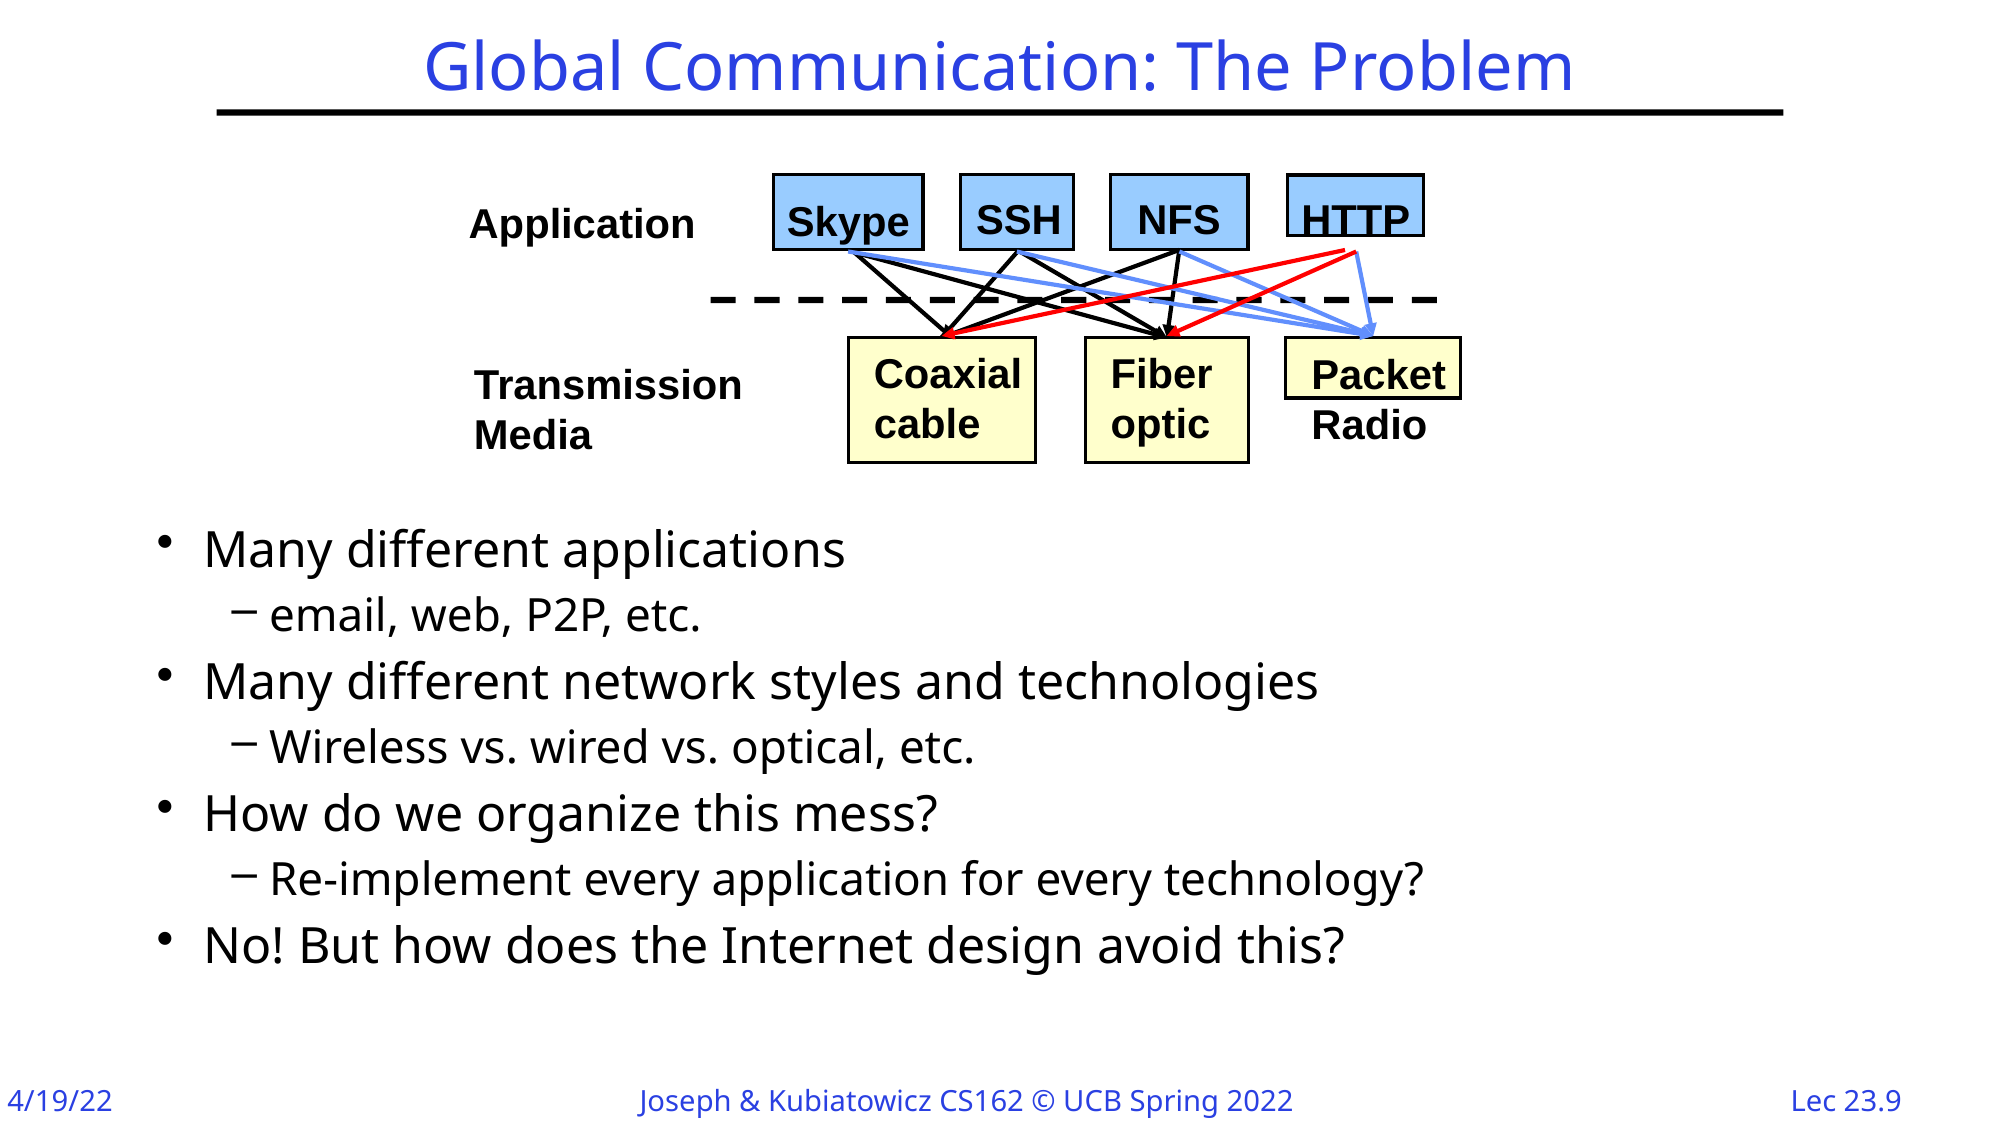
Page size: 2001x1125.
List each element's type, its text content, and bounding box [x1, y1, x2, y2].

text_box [847, 251, 938, 337]
text_box [848, 348, 1036, 463]
list Many different applications email, web, P2P, etc. Many different network styles and technologies Wireless vs. wired vs. optical, etc. How do we organize this mess? Re-implement every application for every technology? No! But how does the Internet design avoid this? [141, 516, 1892, 1065]
text_box NFS [1122, 184, 1236, 248]
text_box [773, 174, 924, 187]
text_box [941, 249, 1357, 337]
text_box Skype [771, 187, 937, 253]
text_box Fiber optic [1095, 346, 1228, 455]
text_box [1285, 337, 1463, 457]
text_box [1085, 346, 1249, 463]
text_box SSH [961, 184, 1078, 248]
text_box Application [453, 189, 711, 255]
text_box Transmission Media [458, 349, 759, 465]
text_box [1110, 174, 1249, 248]
title Global Communication: The Problem [216, 24, 1784, 113]
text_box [1358, 251, 1374, 337]
text_box [960, 174, 1074, 247]
text_box Coaxial cable [858, 348, 1049, 455]
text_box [1285, 174, 1427, 251]
